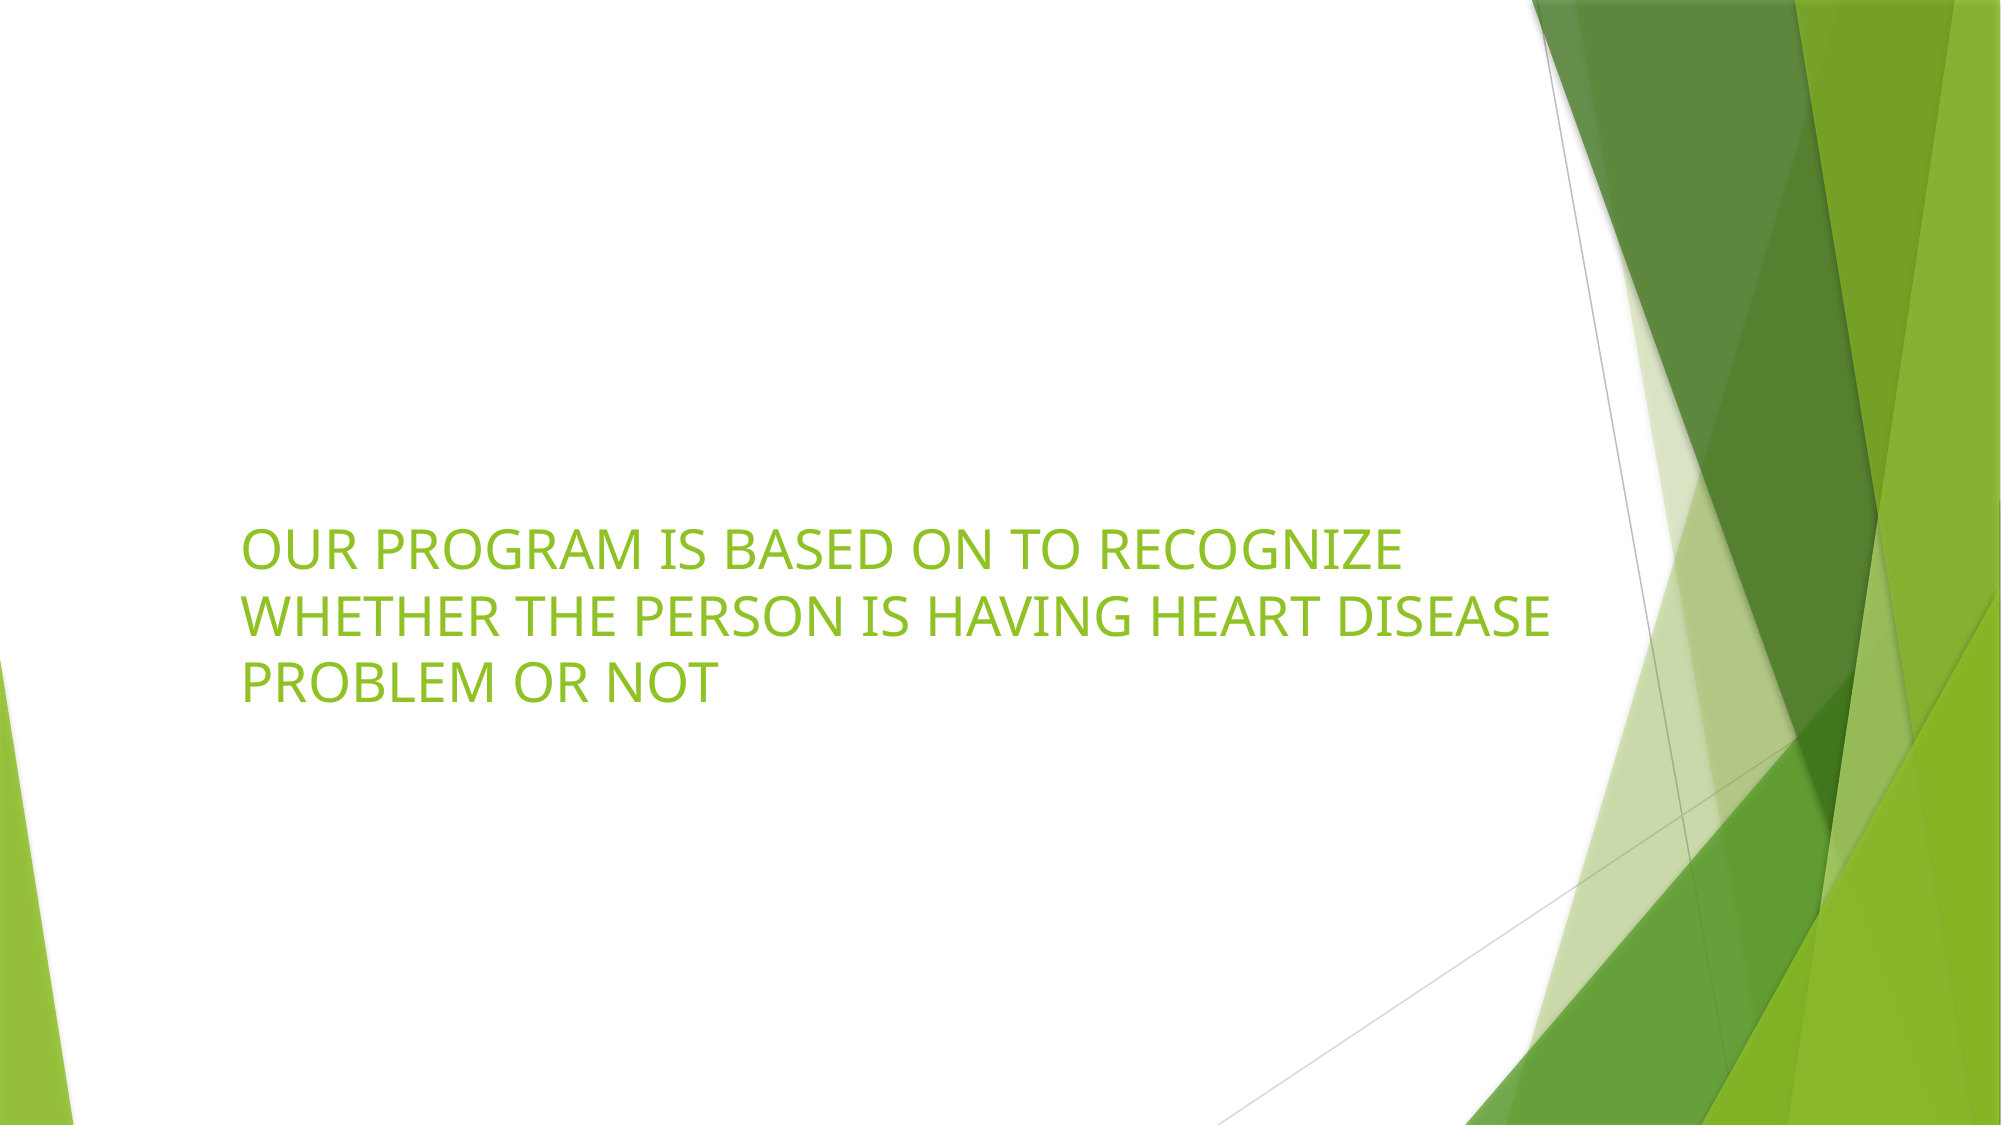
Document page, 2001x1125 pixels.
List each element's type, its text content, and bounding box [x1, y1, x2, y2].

title OUR PROGRAM IS BASED ON TO RECOGNIZE WHETHER THE PERSON IS HAVING HEART DISEASE PROBLEM OR NOT [225, 506, 1636, 724]
